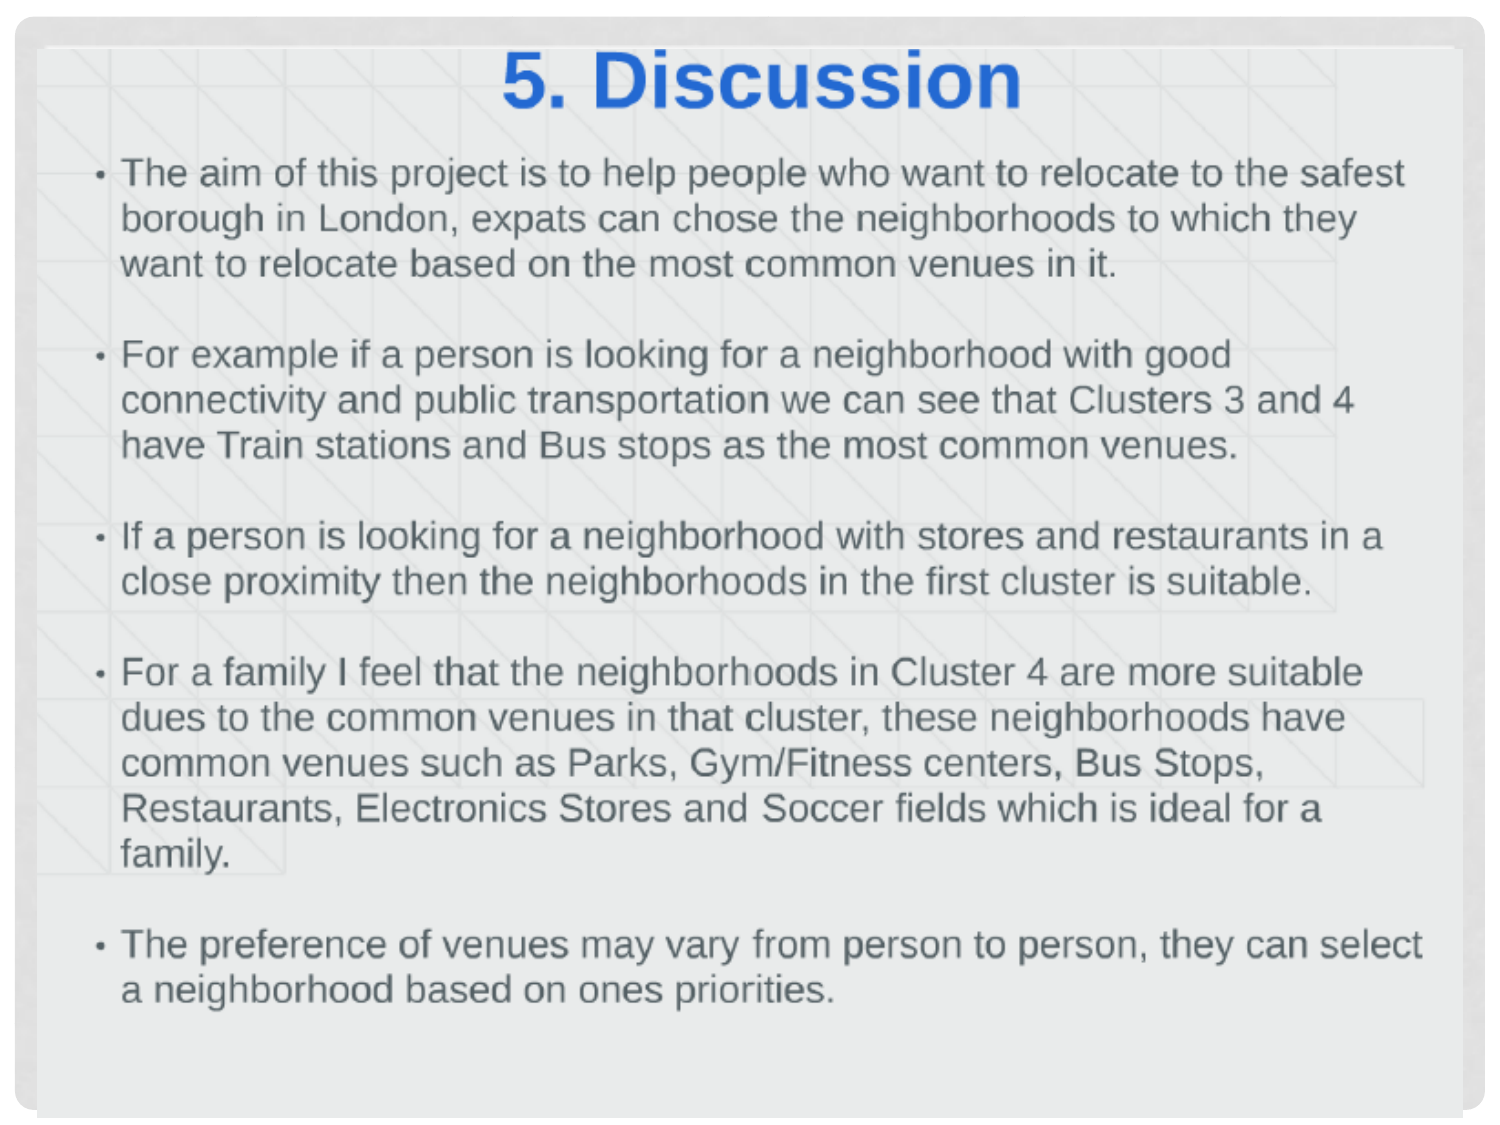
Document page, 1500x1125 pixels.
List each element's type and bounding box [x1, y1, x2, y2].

list [37, 49, 1463, 1119]
